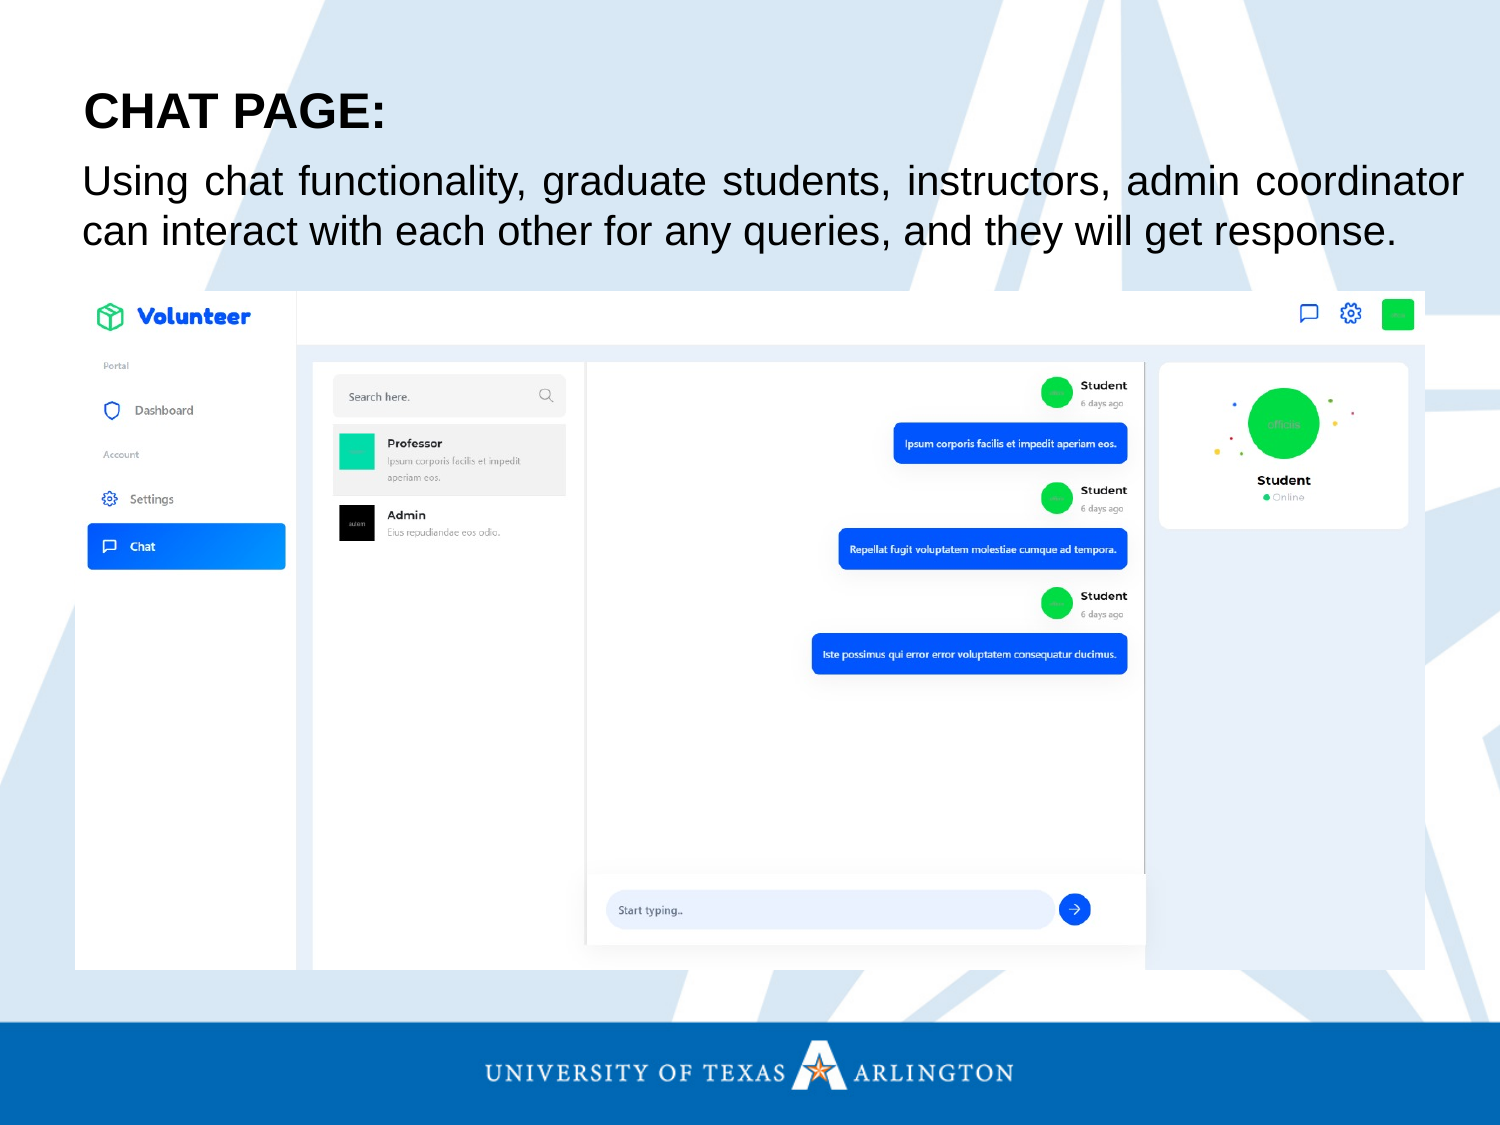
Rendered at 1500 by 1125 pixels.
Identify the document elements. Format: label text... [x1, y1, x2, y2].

title Using chat functionality, graduate students, instructors, admin coordinator can interact with each other for any queries, and they will get response. [67, 133, 1481, 275]
text_box CHAT PAGE: [68, 71, 403, 146]
picture [0, 0, 1500, 1125]
